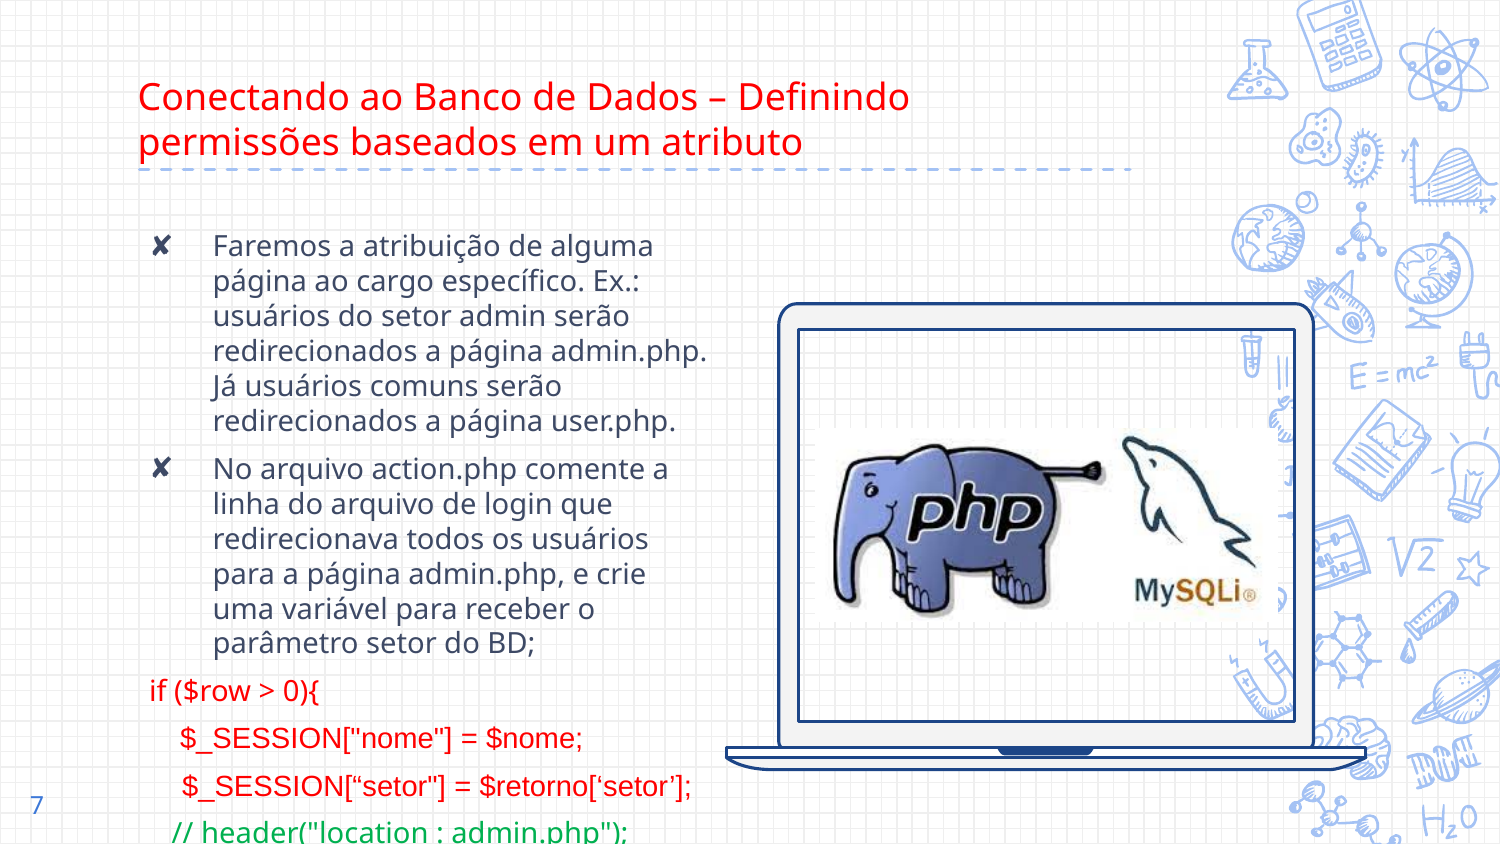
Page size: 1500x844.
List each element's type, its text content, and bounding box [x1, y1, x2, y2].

title Conectando ao Banco de Dados – Definindo permissões baseados em um atributo [122, 36, 1130, 178]
picture [815, 428, 1278, 622]
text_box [726, 303, 1367, 770]
list Faremos a atribuição de alguma página ao cargo específico. Ex.: usuários do setor admin serão redirecionados a página admin.php. Já usuários comuns serão redirecionados a página user.php. No arquivo action.php comente a linha do arquivo de login que redirecionava todos os usuários para a página admin.php, e crie uma variável para receber o parâmetro setor do BD; if ($row > 0){ $_SESSION["nome"] = $nome; $_SESSION[“setor"] = $retorno[‘setor’]; // header("location : admin.php"); exit(); } [122, 212, 727, 806]
slide_number 7 [14, 774, 105, 840]
